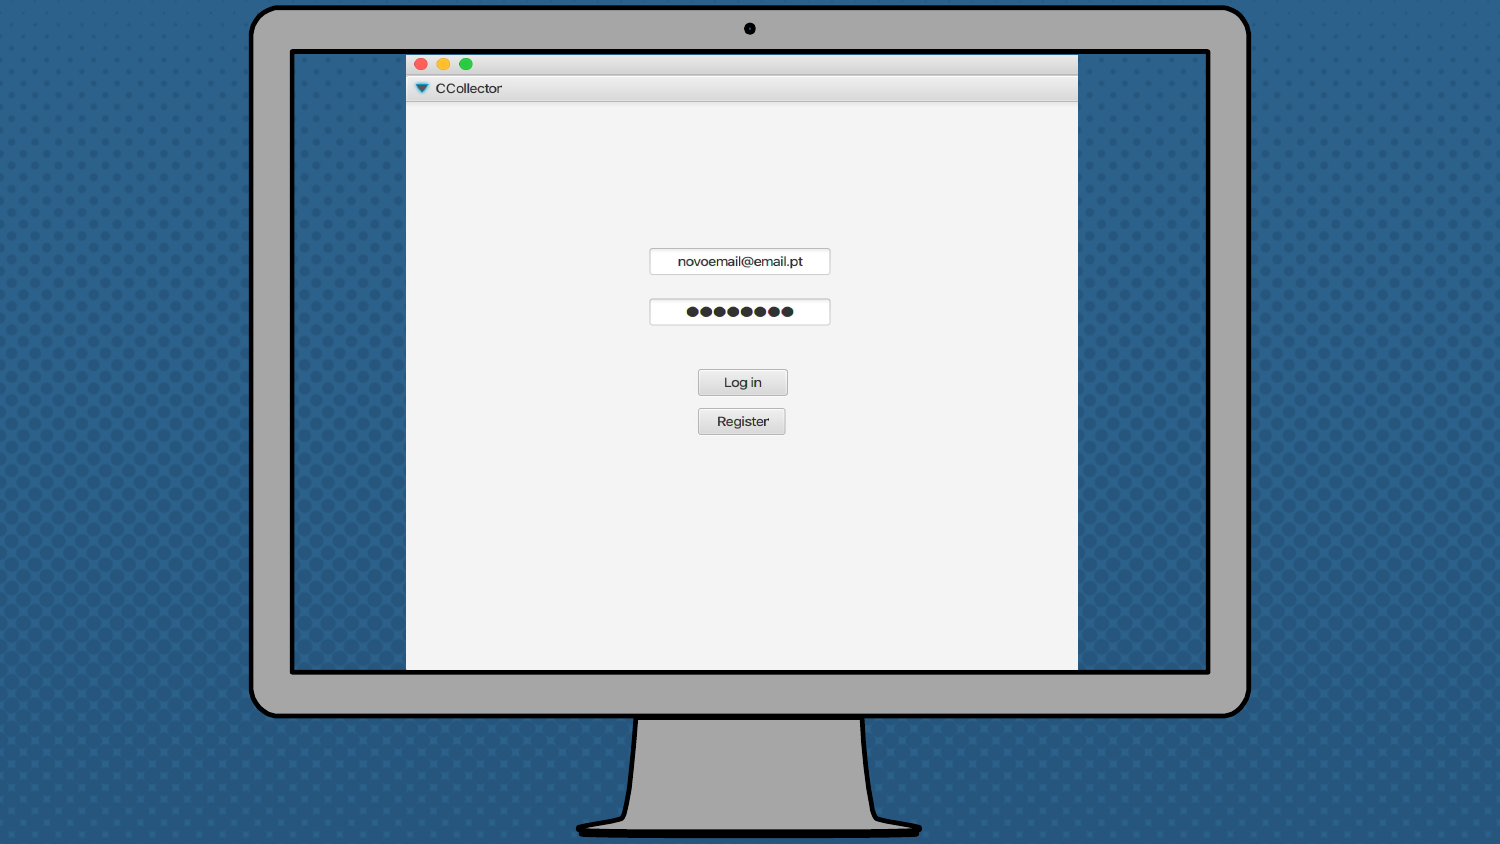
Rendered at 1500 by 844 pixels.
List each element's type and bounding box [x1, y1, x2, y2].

picture [406, 55, 1079, 670]
text_box [251, 7, 1249, 836]
